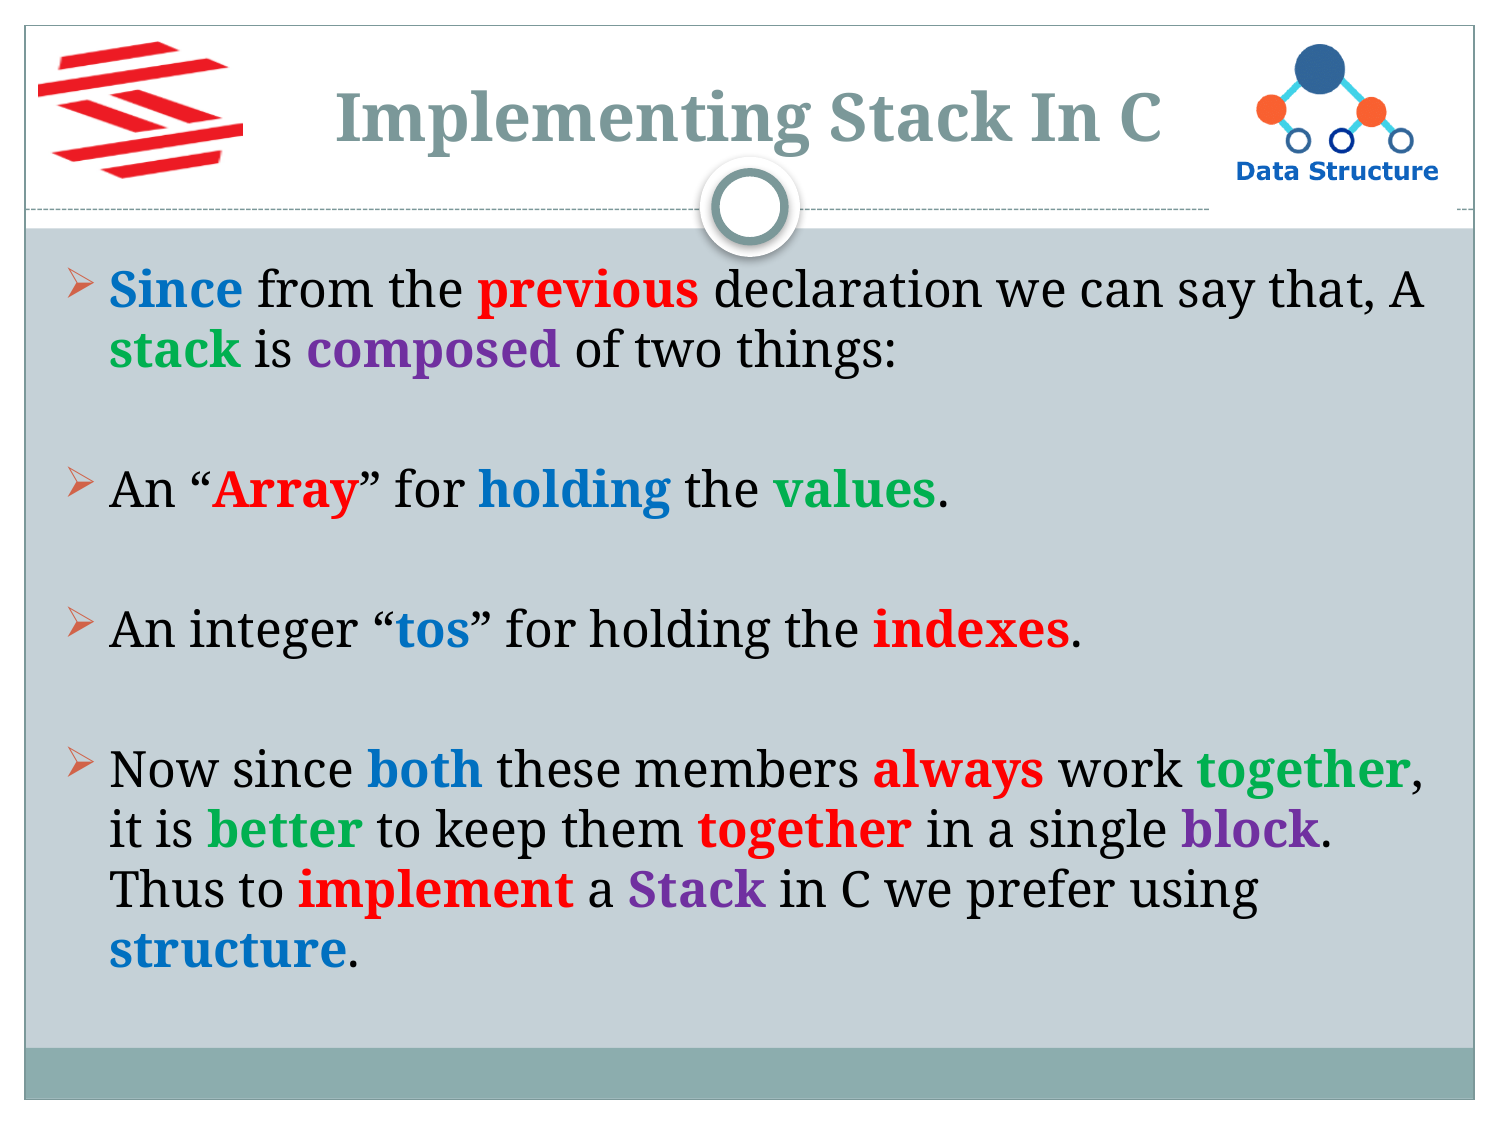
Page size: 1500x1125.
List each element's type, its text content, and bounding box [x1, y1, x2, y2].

picture [37, 40, 243, 185]
list Since from the previous declaration we can say that, A stack is composed of two things: An “Array” for holding the values. An integer “tos” for holding the indexes. Now since both these members always work together, it is better to keep them together in a single block. Thus to implement a Stack in C we prefer using structure. [49, 250, 1445, 1047]
title Implementing Stack In C [237, 37, 1205, 162]
picture [1209, 34, 1457, 212]
